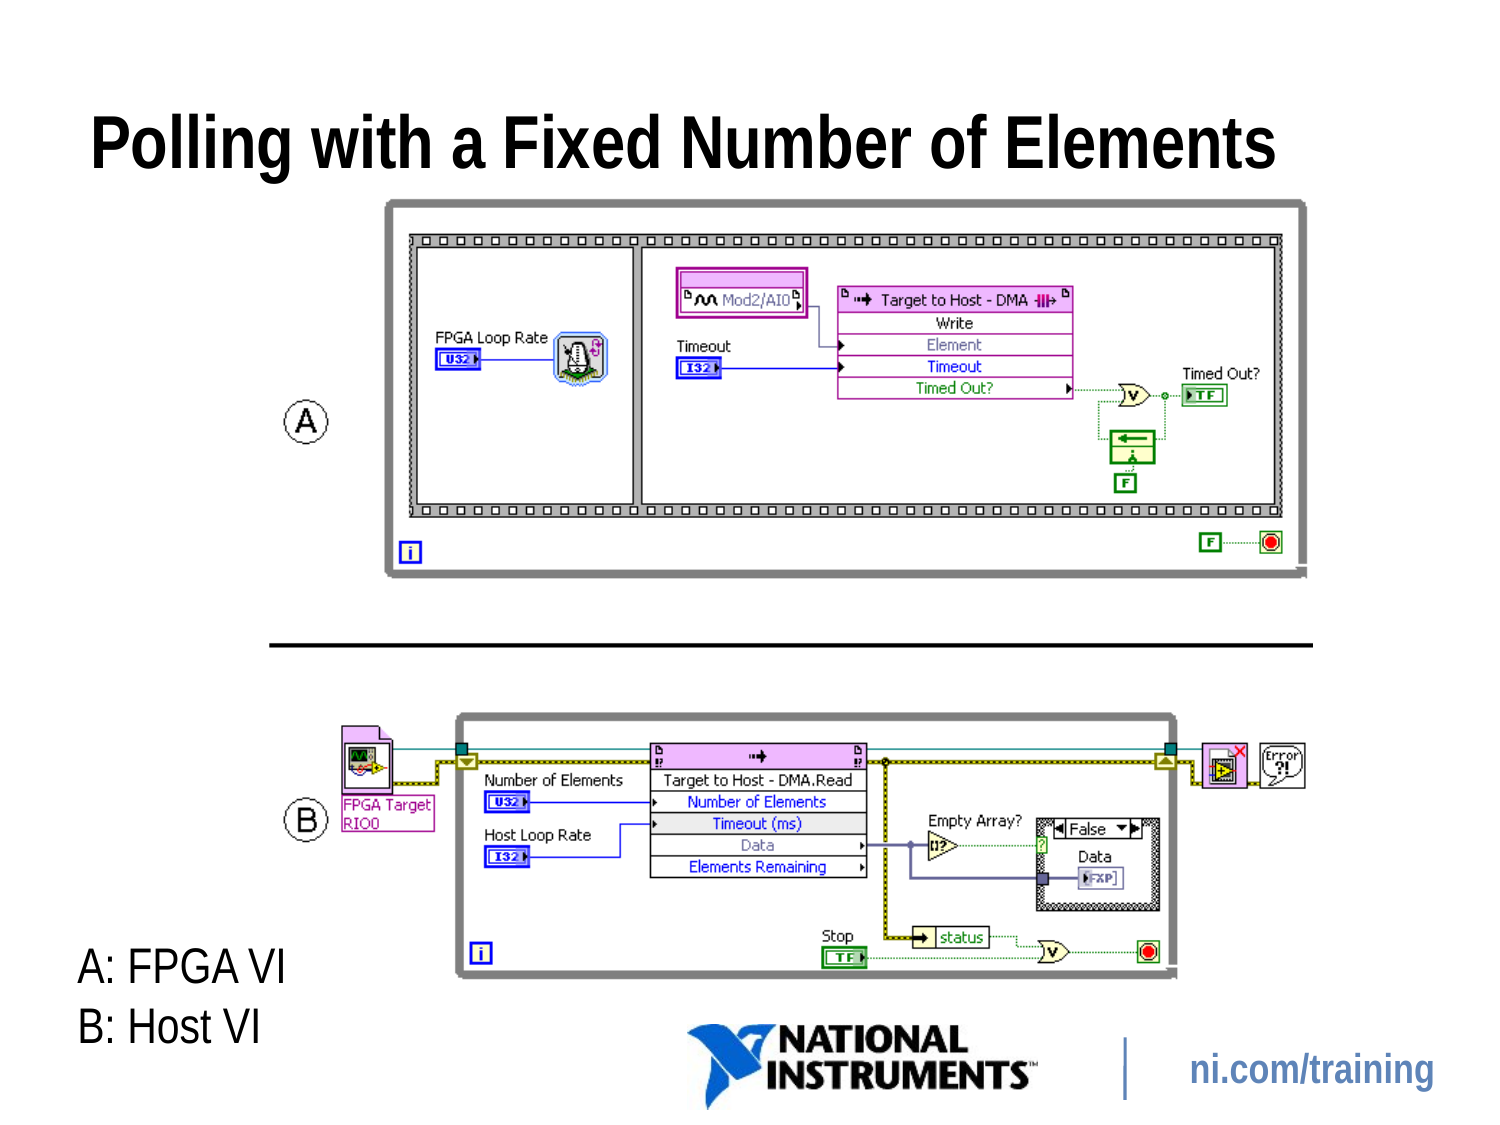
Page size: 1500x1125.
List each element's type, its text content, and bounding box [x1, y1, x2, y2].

picture [687, 1024, 1038, 1110]
picture [267, 194, 1313, 988]
title Polling with a Fixed Number of Elements [75, 45, 1425, 233]
text_box A: FPGA VI B: Host VI [62, 926, 400, 1061]
